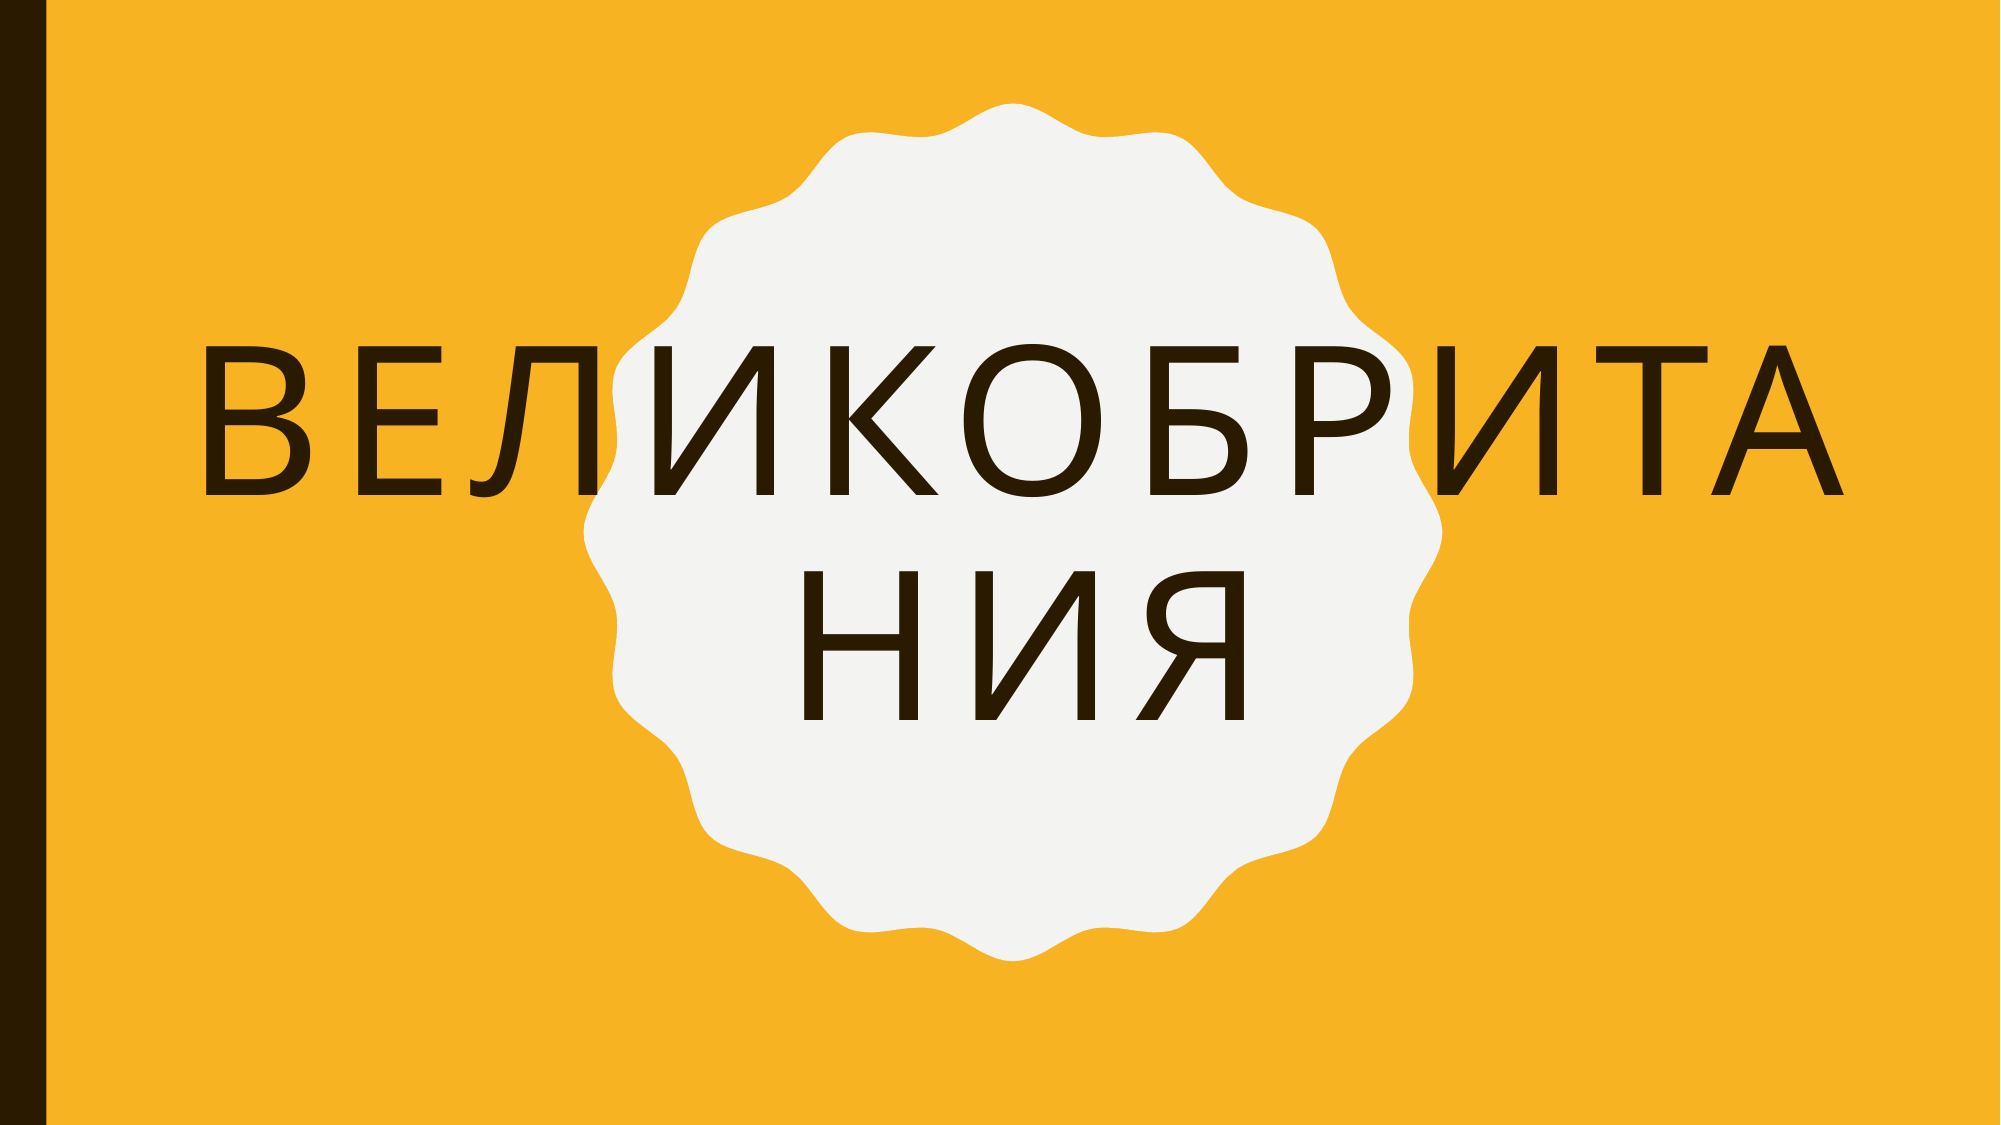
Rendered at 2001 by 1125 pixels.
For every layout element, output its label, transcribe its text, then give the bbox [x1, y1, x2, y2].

title Великобритания [105, 180, 1945, 902]
